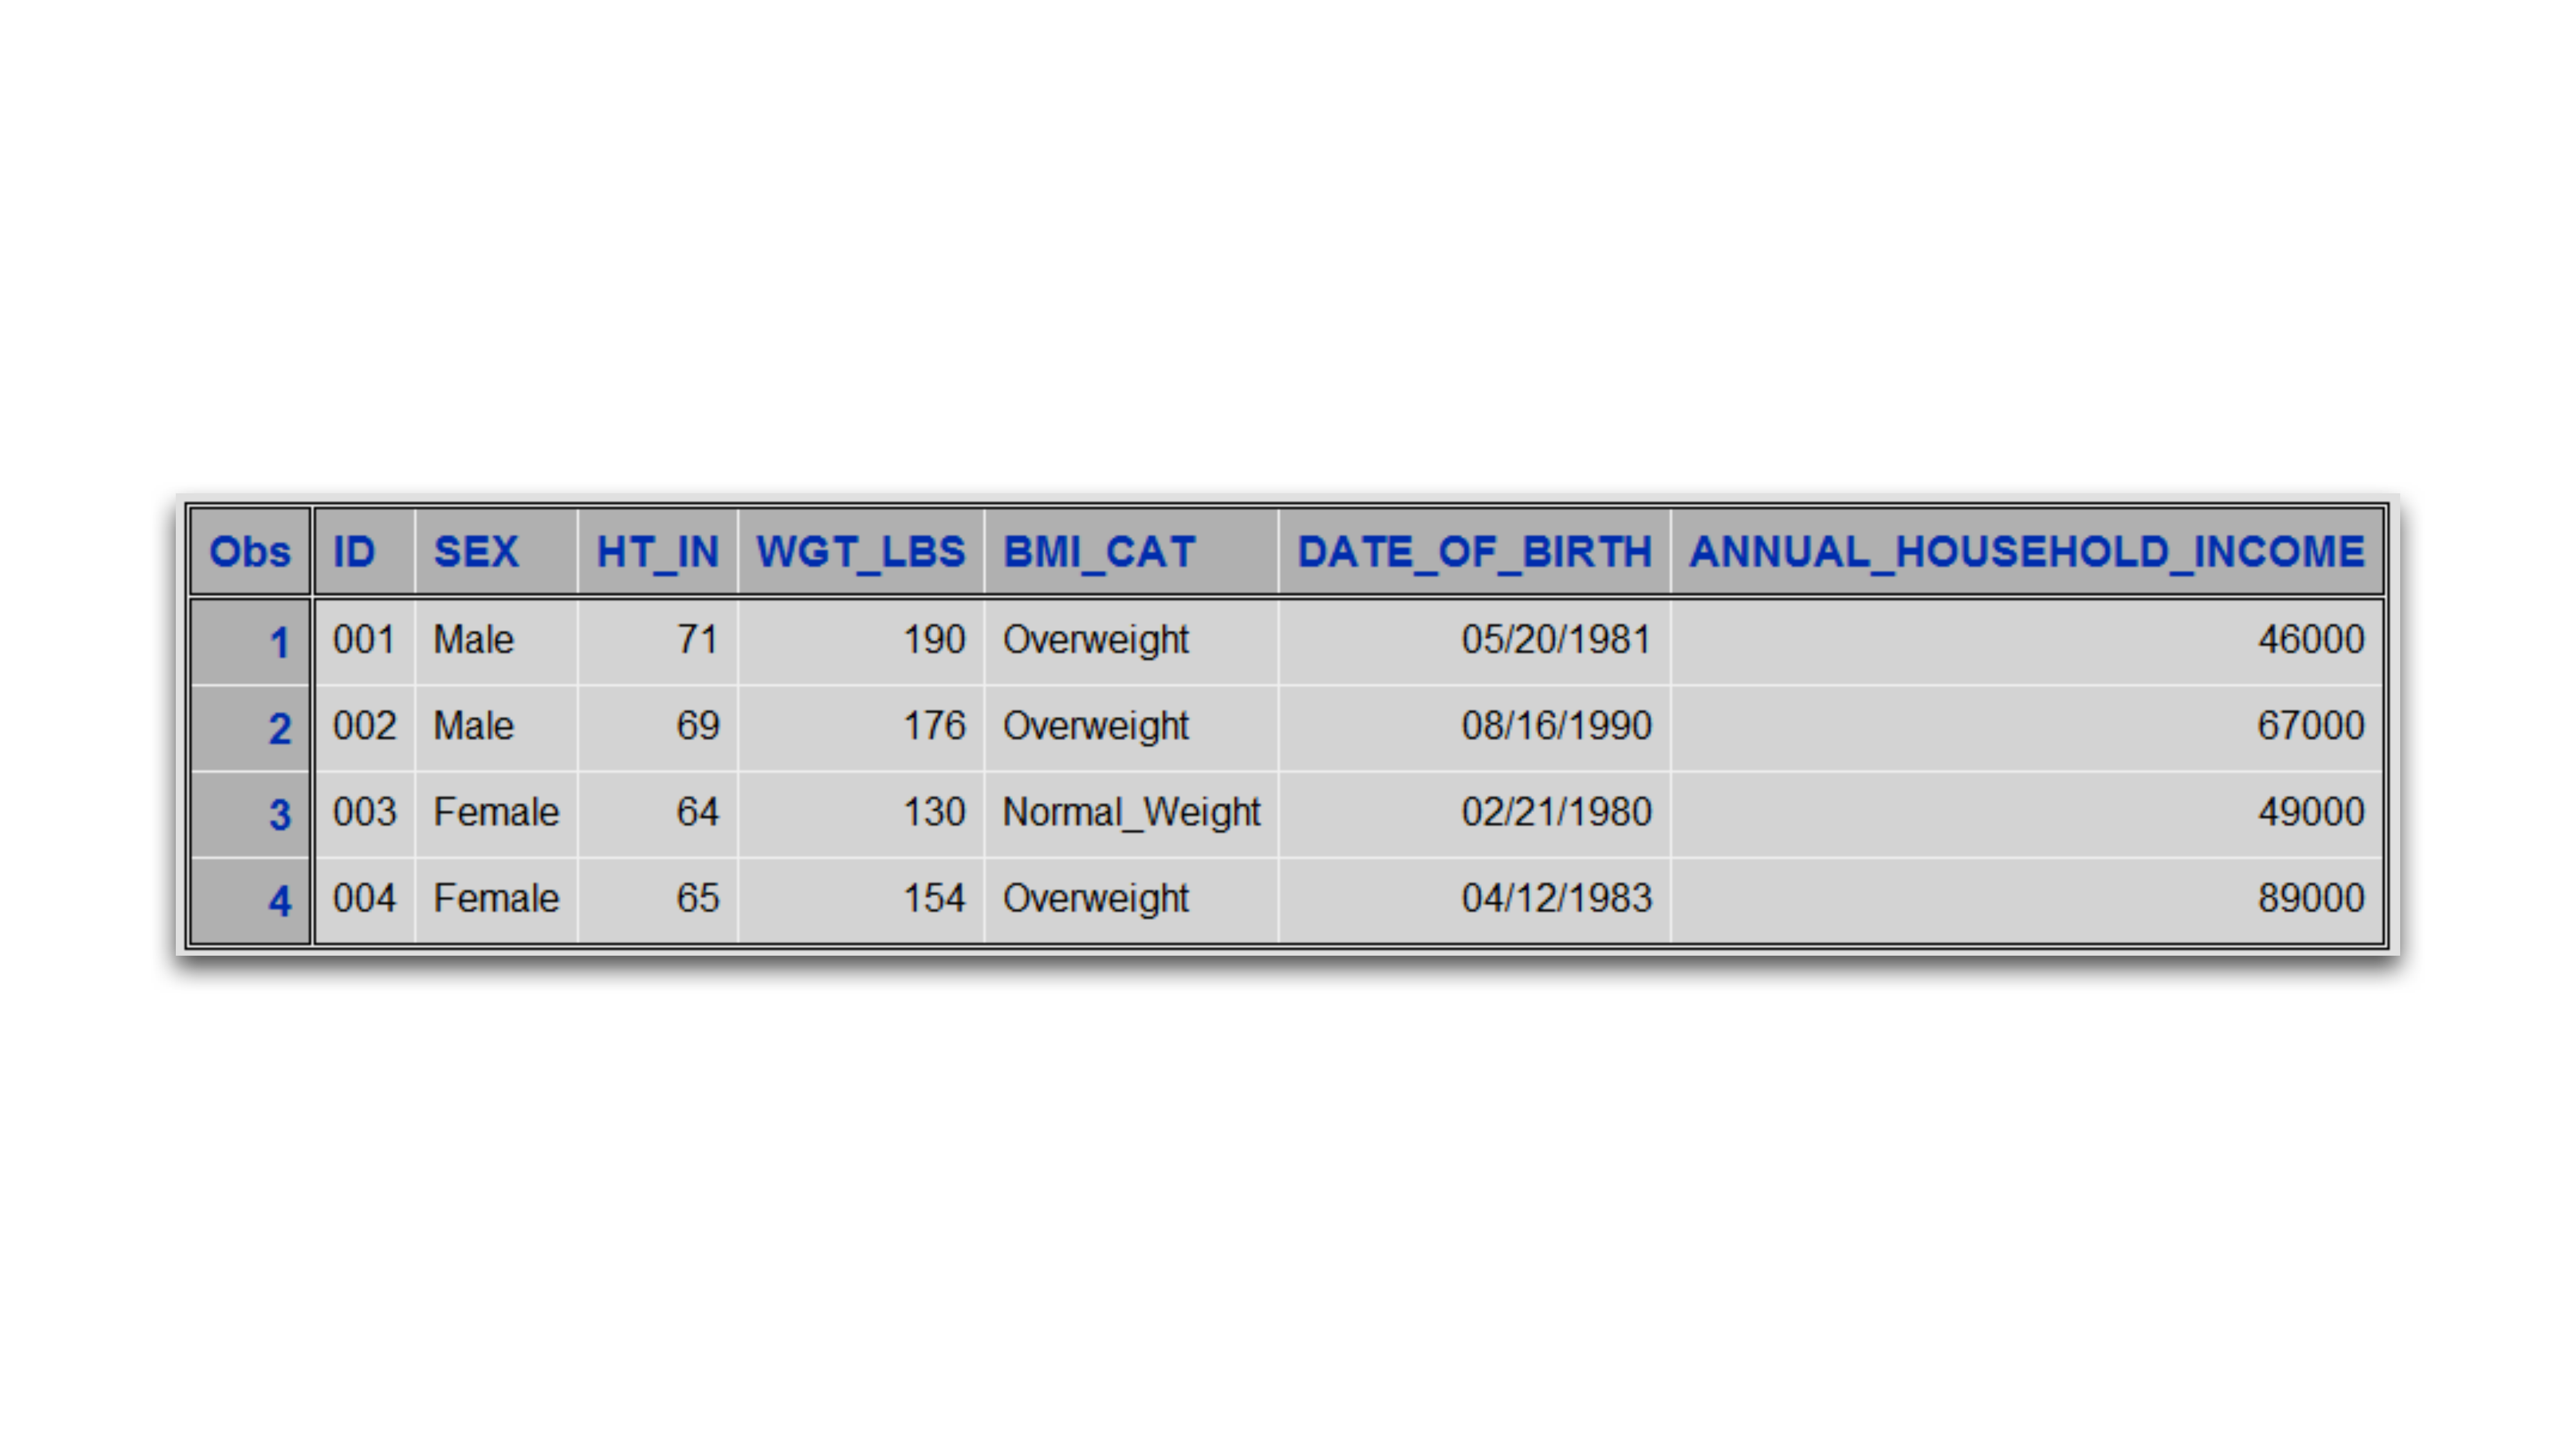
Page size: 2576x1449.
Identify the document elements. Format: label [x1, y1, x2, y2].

picture [175, 493, 2400, 956]
